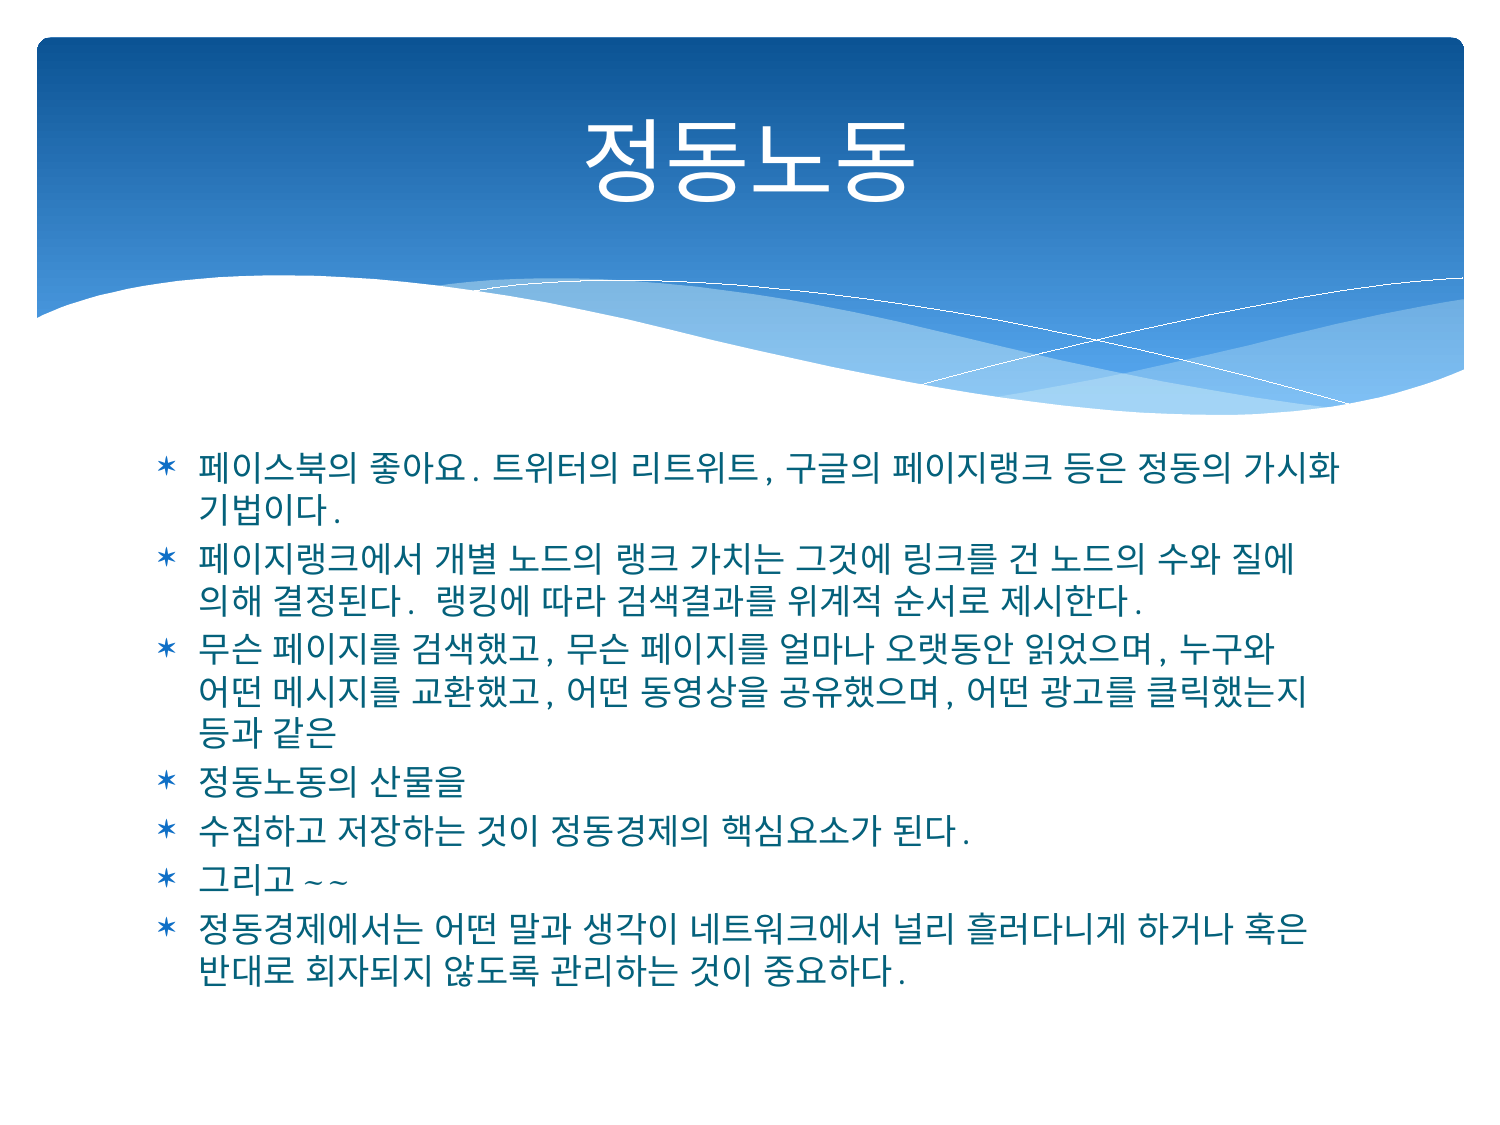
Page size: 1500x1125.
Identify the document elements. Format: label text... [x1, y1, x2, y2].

title 정동노동 [75, 55, 1425, 261]
list 페이스북의 좋아요. 트위터의 리트위트, 구글의 페이지랭크 등은 정동의 가시화 기법이다. 페이지랭크에서 개별 노드의 랭크 가치는 그것에 링크를 건 노드의 수와 질에 의해 결정된다. 랭킹에 따라 검색결과를 위계적 순서로 제시한다. 무슨 페이지를 검색했고, 무슨 페이지를 얼마나 오랫동안 읽었으며, 누구와 어떤 메시지를 교환했고, 어떤 동영상을 공유했으며, 어떤 광고를 클릭했는지 등과 같은 정동노동의 산물을 수집하고 저장하는 것이 정동경제의 핵심요소가 된다. 그리고~~ 정동경제에서는 어떤 말과 생각이 네트워크에서 널리 흘러다니게 하거나 혹은 반대로 회자되지 않도록 관리하는 것이 중요하다. [143, 438, 1359, 1005]
